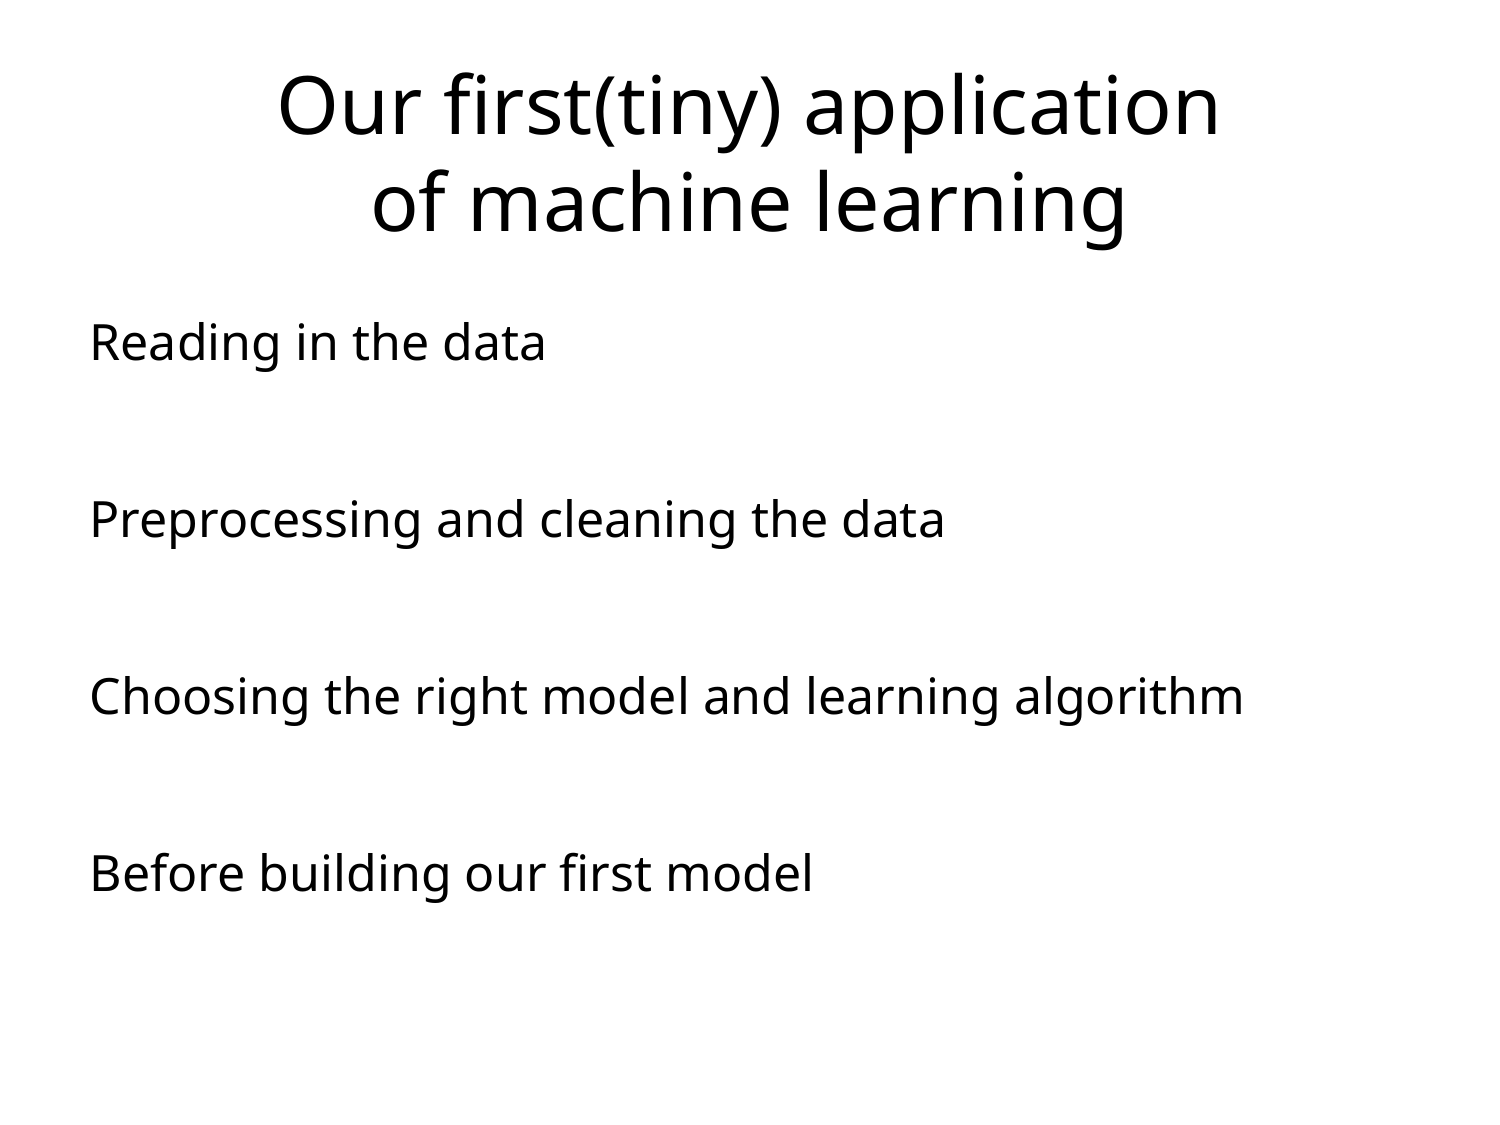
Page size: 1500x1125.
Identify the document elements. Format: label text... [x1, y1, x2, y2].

text_box Reading in the data [74, 302, 1425, 378]
text_box Preprocessing and cleaning the data [75, 479, 1329, 555]
text_box Before building our first model [75, 834, 1329, 909]
title Our first(tiny) application of machine learning [75, 45, 1425, 256]
text_box Choosing the right model and learning algorithm [75, 656, 1329, 732]
